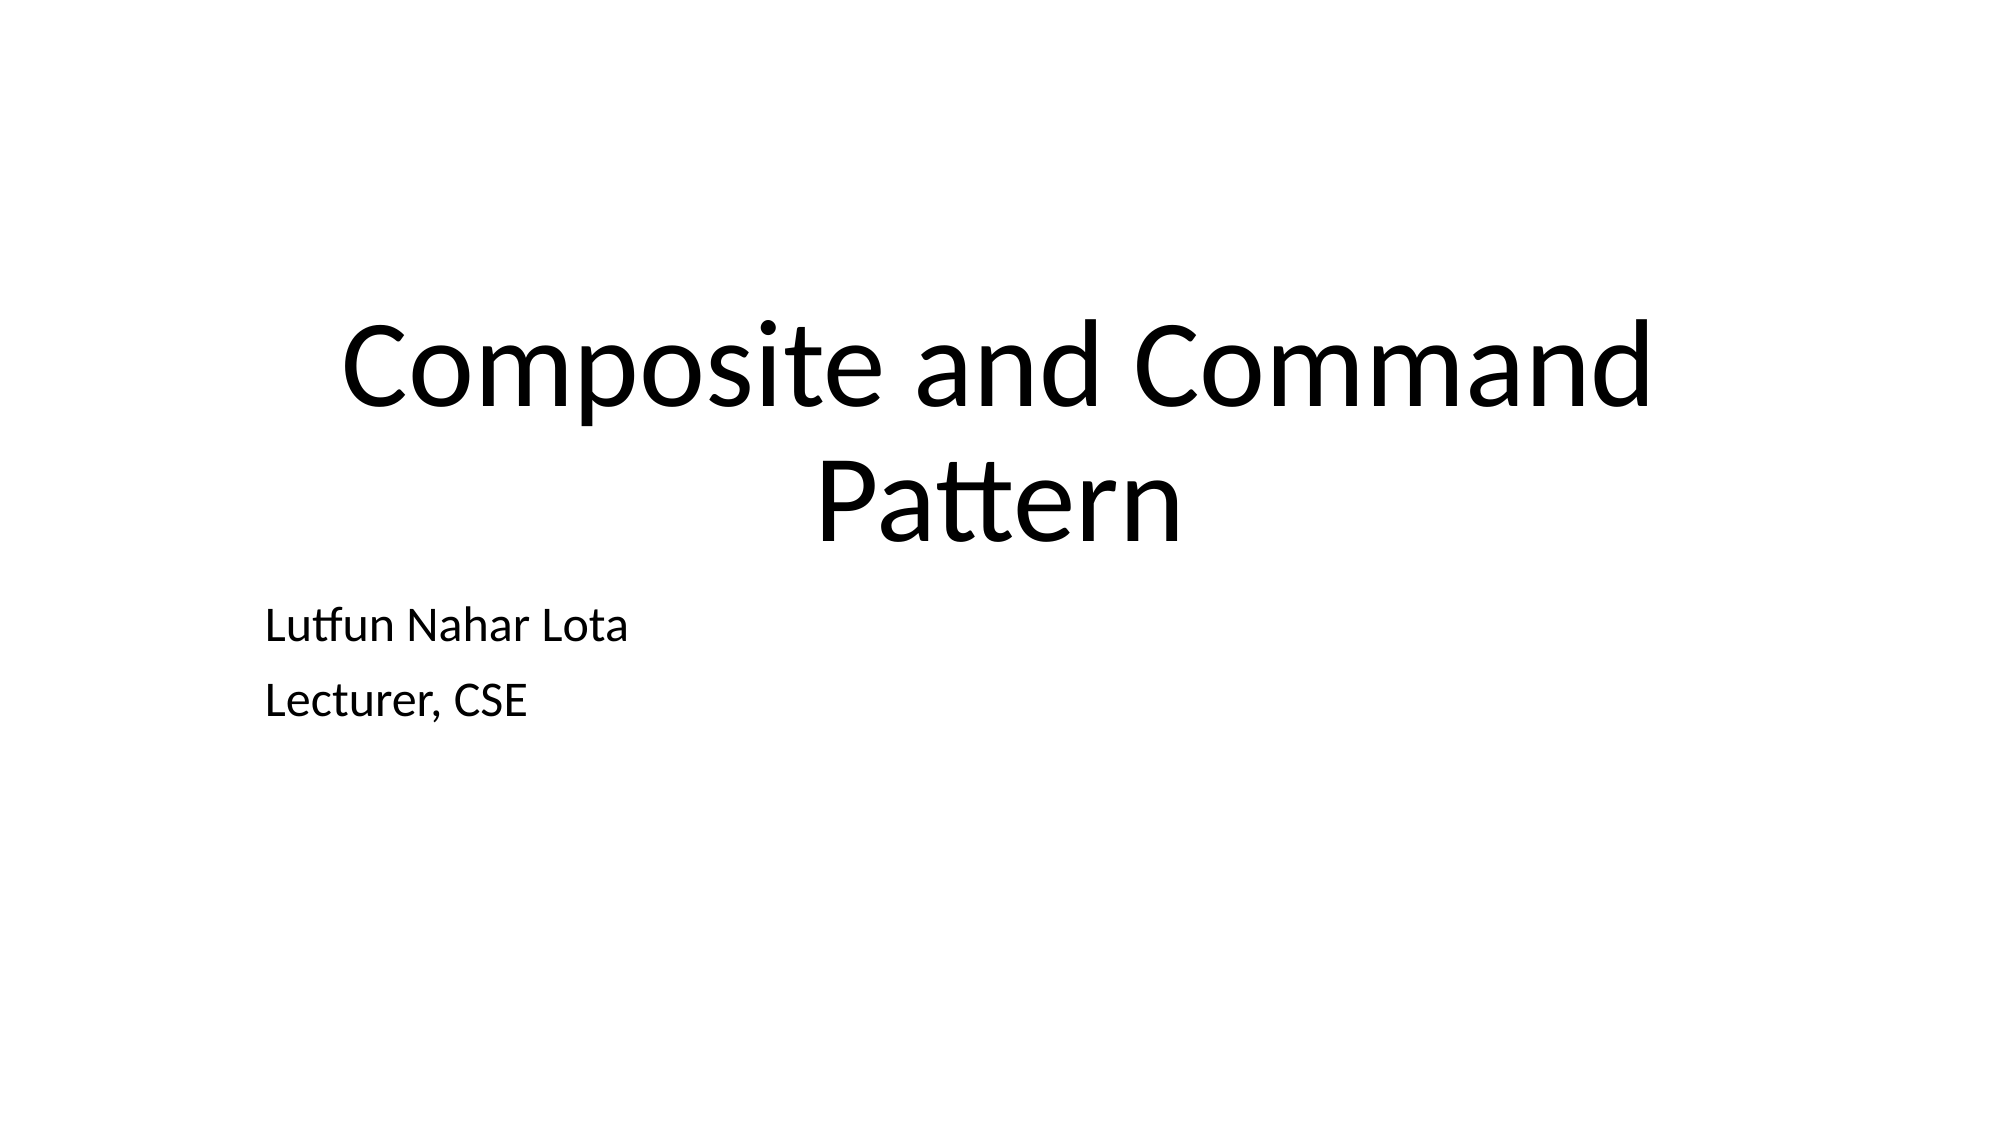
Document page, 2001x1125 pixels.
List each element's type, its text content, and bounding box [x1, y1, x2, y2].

title Composite and Command Pattern [249, 184, 1750, 576]
subtitle Lutfun Nahar Lota Lecturer, CSE [249, 590, 1750, 863]
